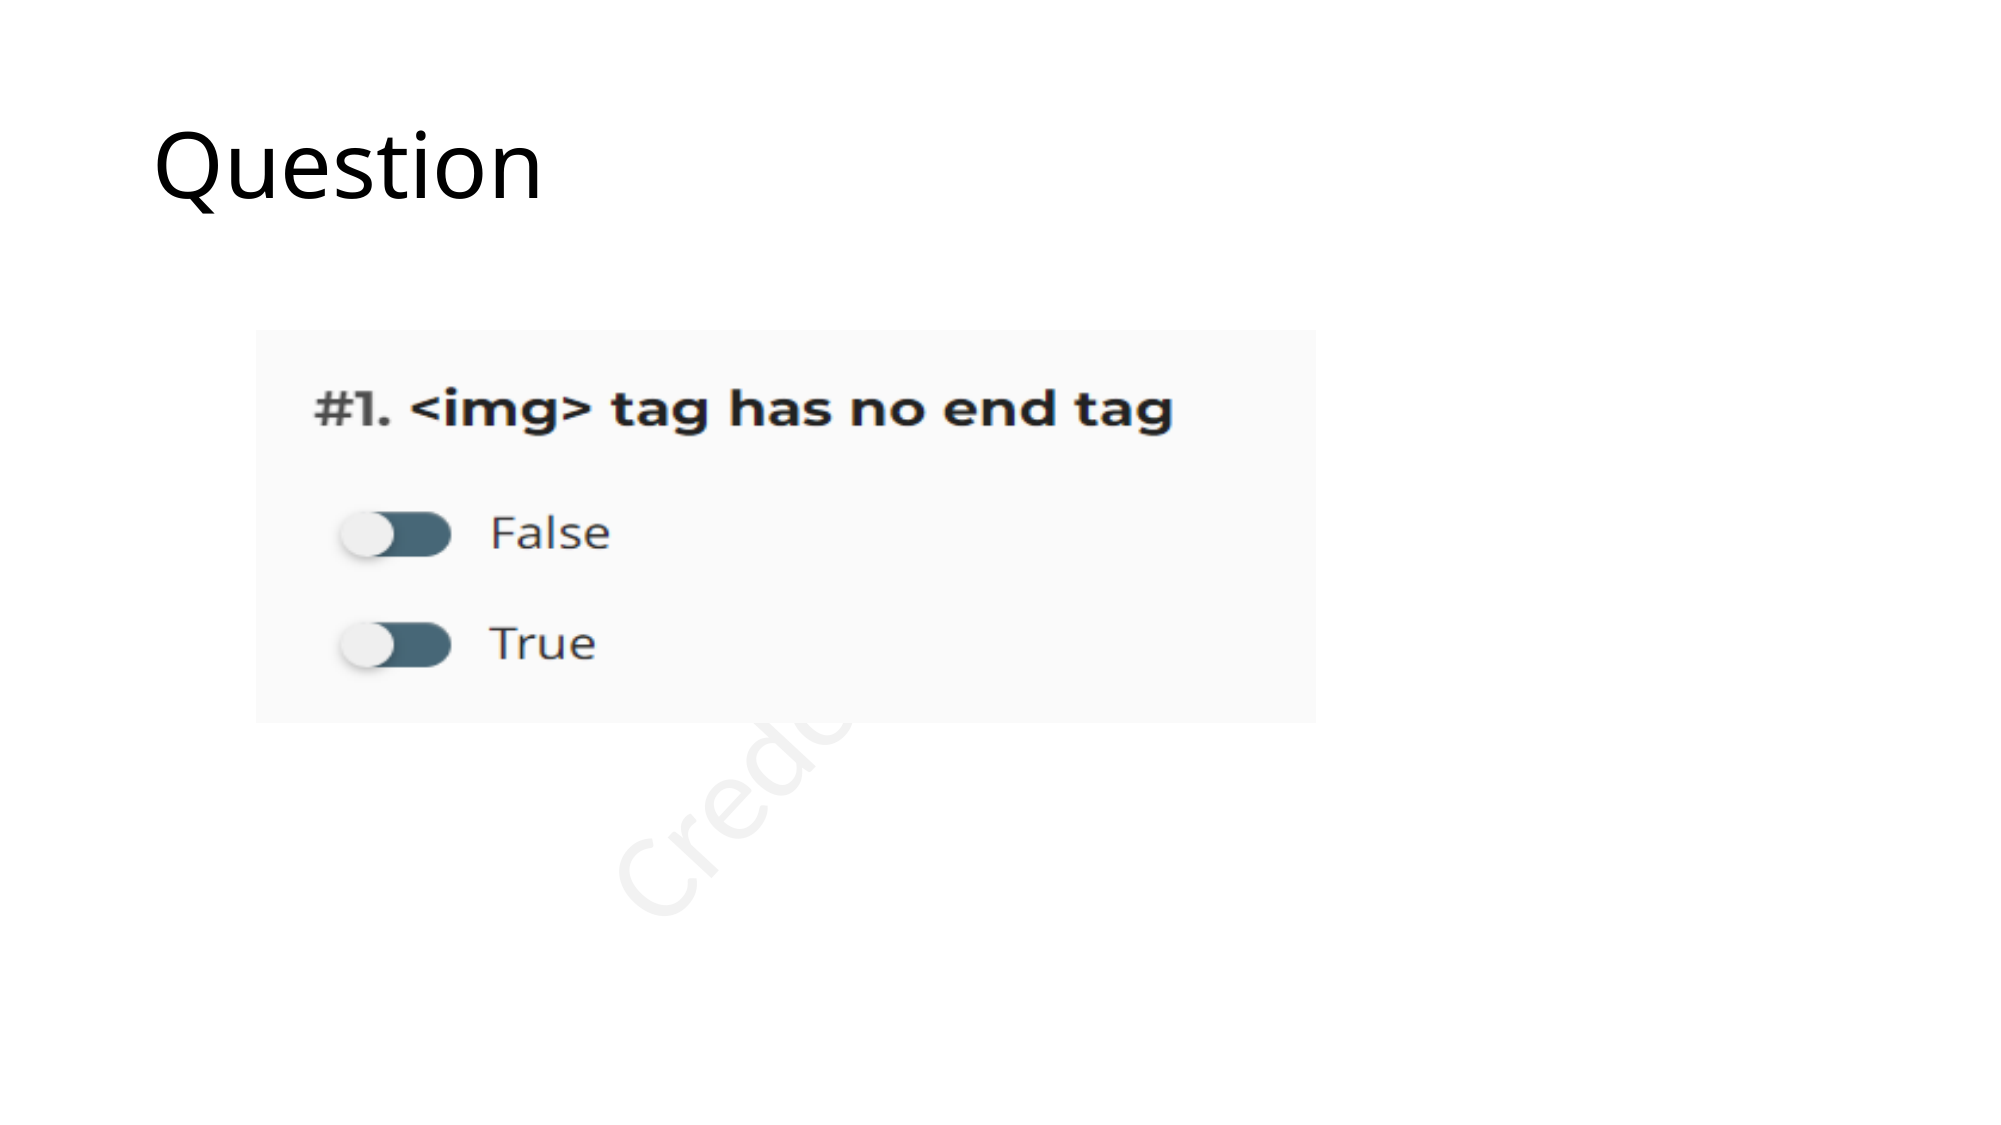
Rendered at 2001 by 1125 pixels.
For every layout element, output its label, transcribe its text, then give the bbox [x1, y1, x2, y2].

title Question [137, 59, 1863, 278]
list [256, 330, 1316, 723]
